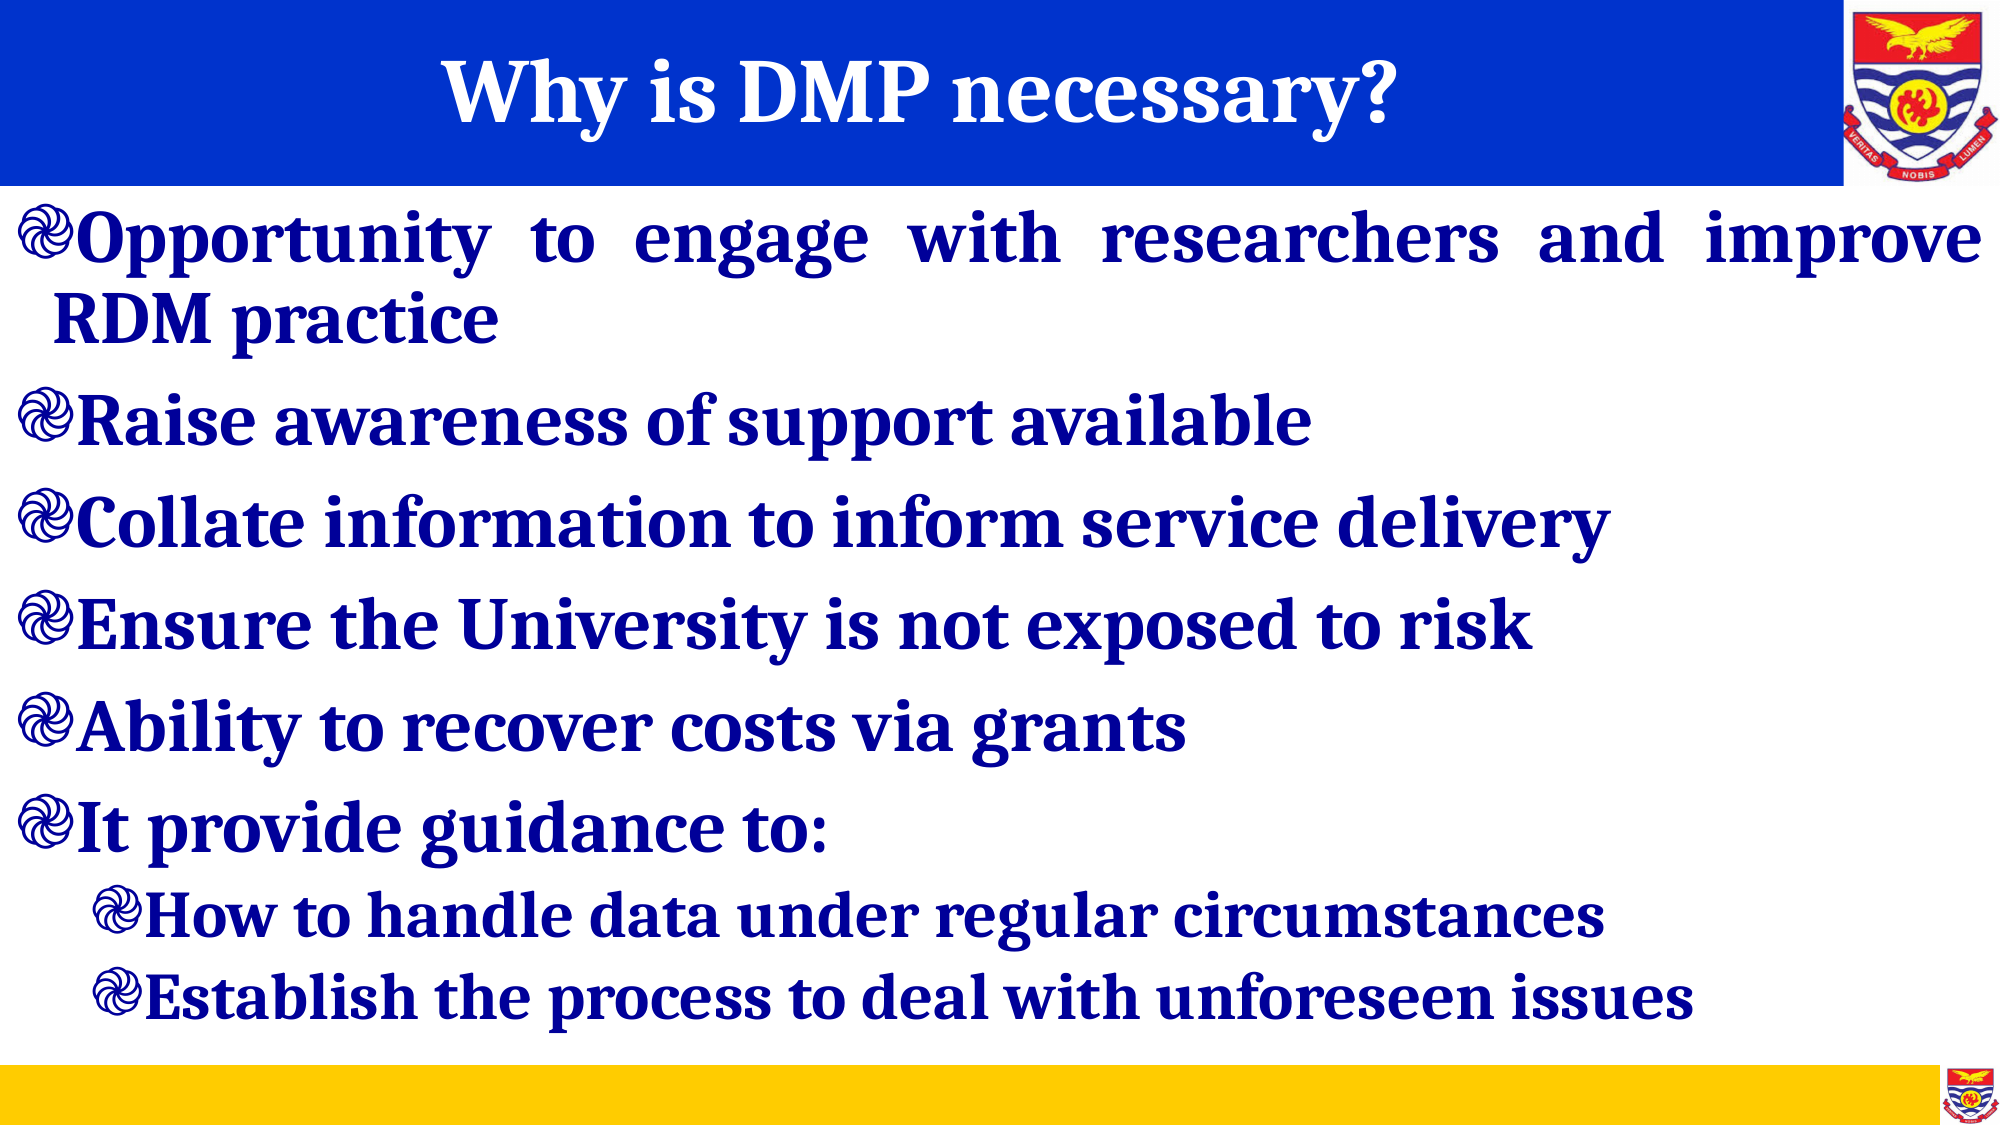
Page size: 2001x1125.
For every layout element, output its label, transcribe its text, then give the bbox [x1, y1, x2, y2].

title Why is DMP necessary? [0, 0, 1844, 186]
list Opportunity to engage with researchers and improve RDM practice Raise awareness of support available Collate information to inform service delivery Ensure the University is not exposed to risk Ability to recover costs via grants It provide guidance to: How to handle data under regular circumstances Establish the process to deal with unforeseen issues [0, 190, 2000, 1061]
picture [1940, 1065, 2000, 1125]
picture [1844, 1, 2000, 186]
